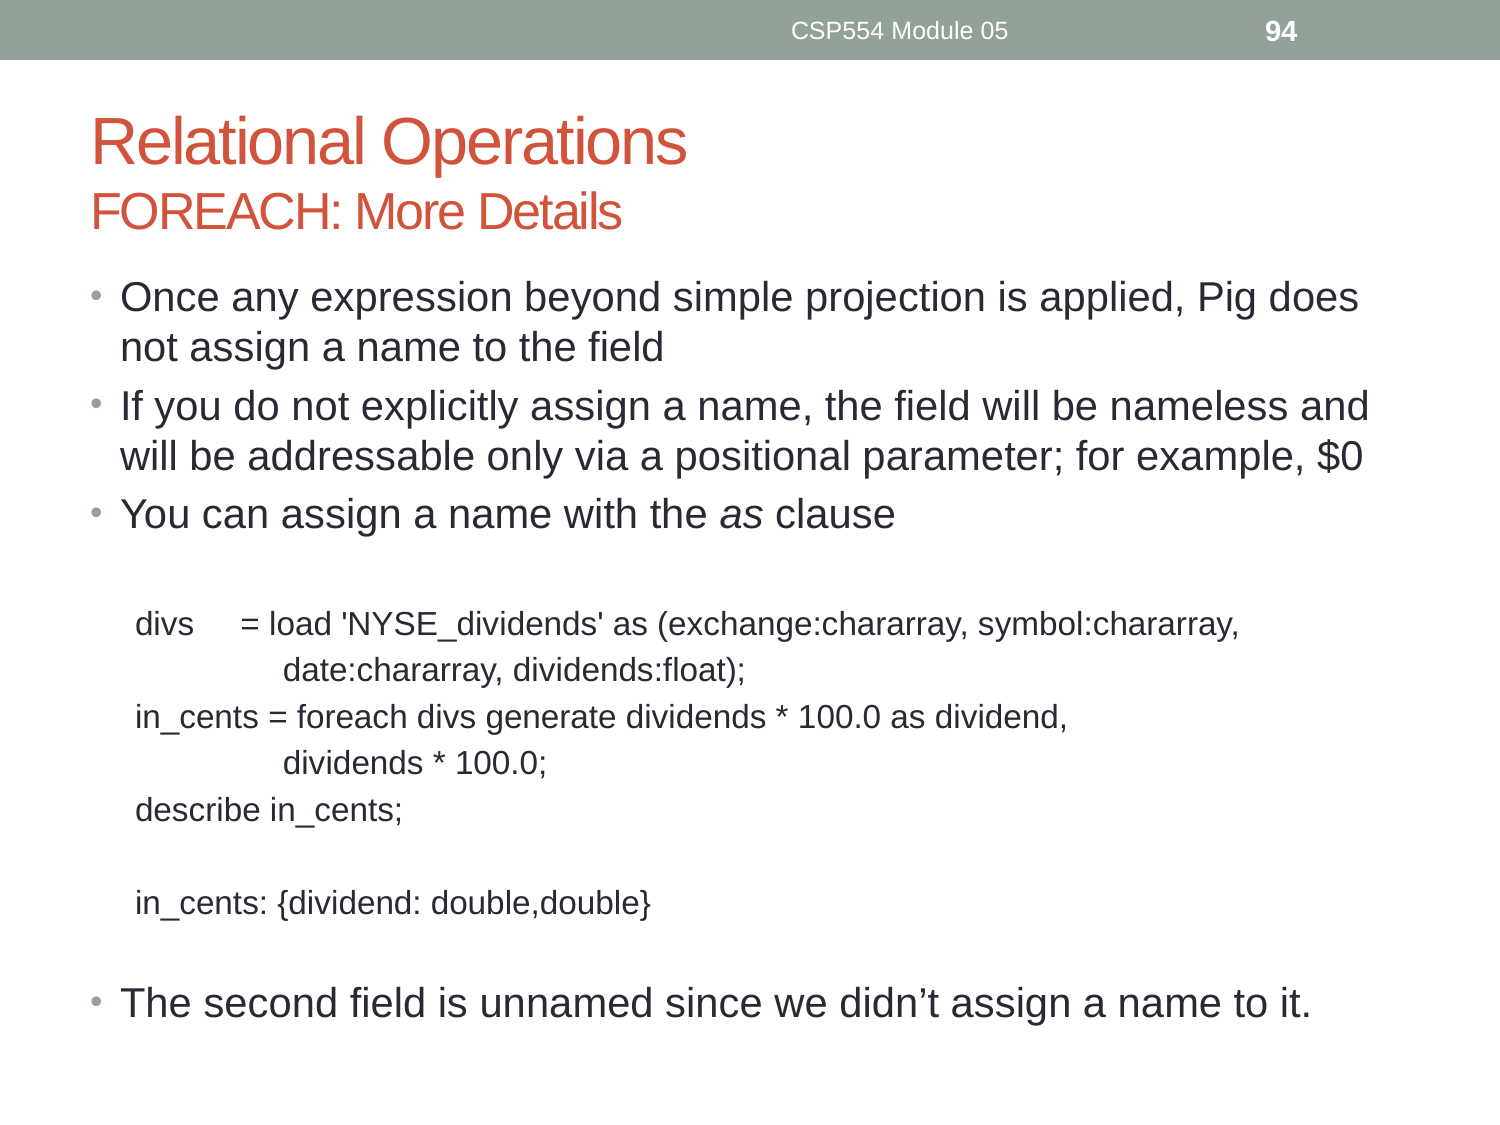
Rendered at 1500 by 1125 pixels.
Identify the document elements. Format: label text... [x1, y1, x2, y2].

slide_number 94 [1250, 3, 1425, 57]
footer CSP554 Module 05 [562, 3, 1238, 57]
list Once any expression beyond simple projection is applied, Pig does not assign a name to the field If you do not explicitly assign a name, the field will be nameless and will be addressable only via a positional parameter; for example, $0 You can assign a name with the as clause divs = load 'NYSE_dividends' as (exchange:chararray, symbol:chararray, date:chararray, dividends:float); in_cents = foreach divs generate dividends * 100.0 as dividend, dividends * 100.0; describe in_cents; in_cents: {dividend: double,double} The second field is unnamed since we didn’t assign a name to it. [75, 262, 1425, 1063]
title Relational Operations FOREACH: More Details [75, 87, 1425, 250]
